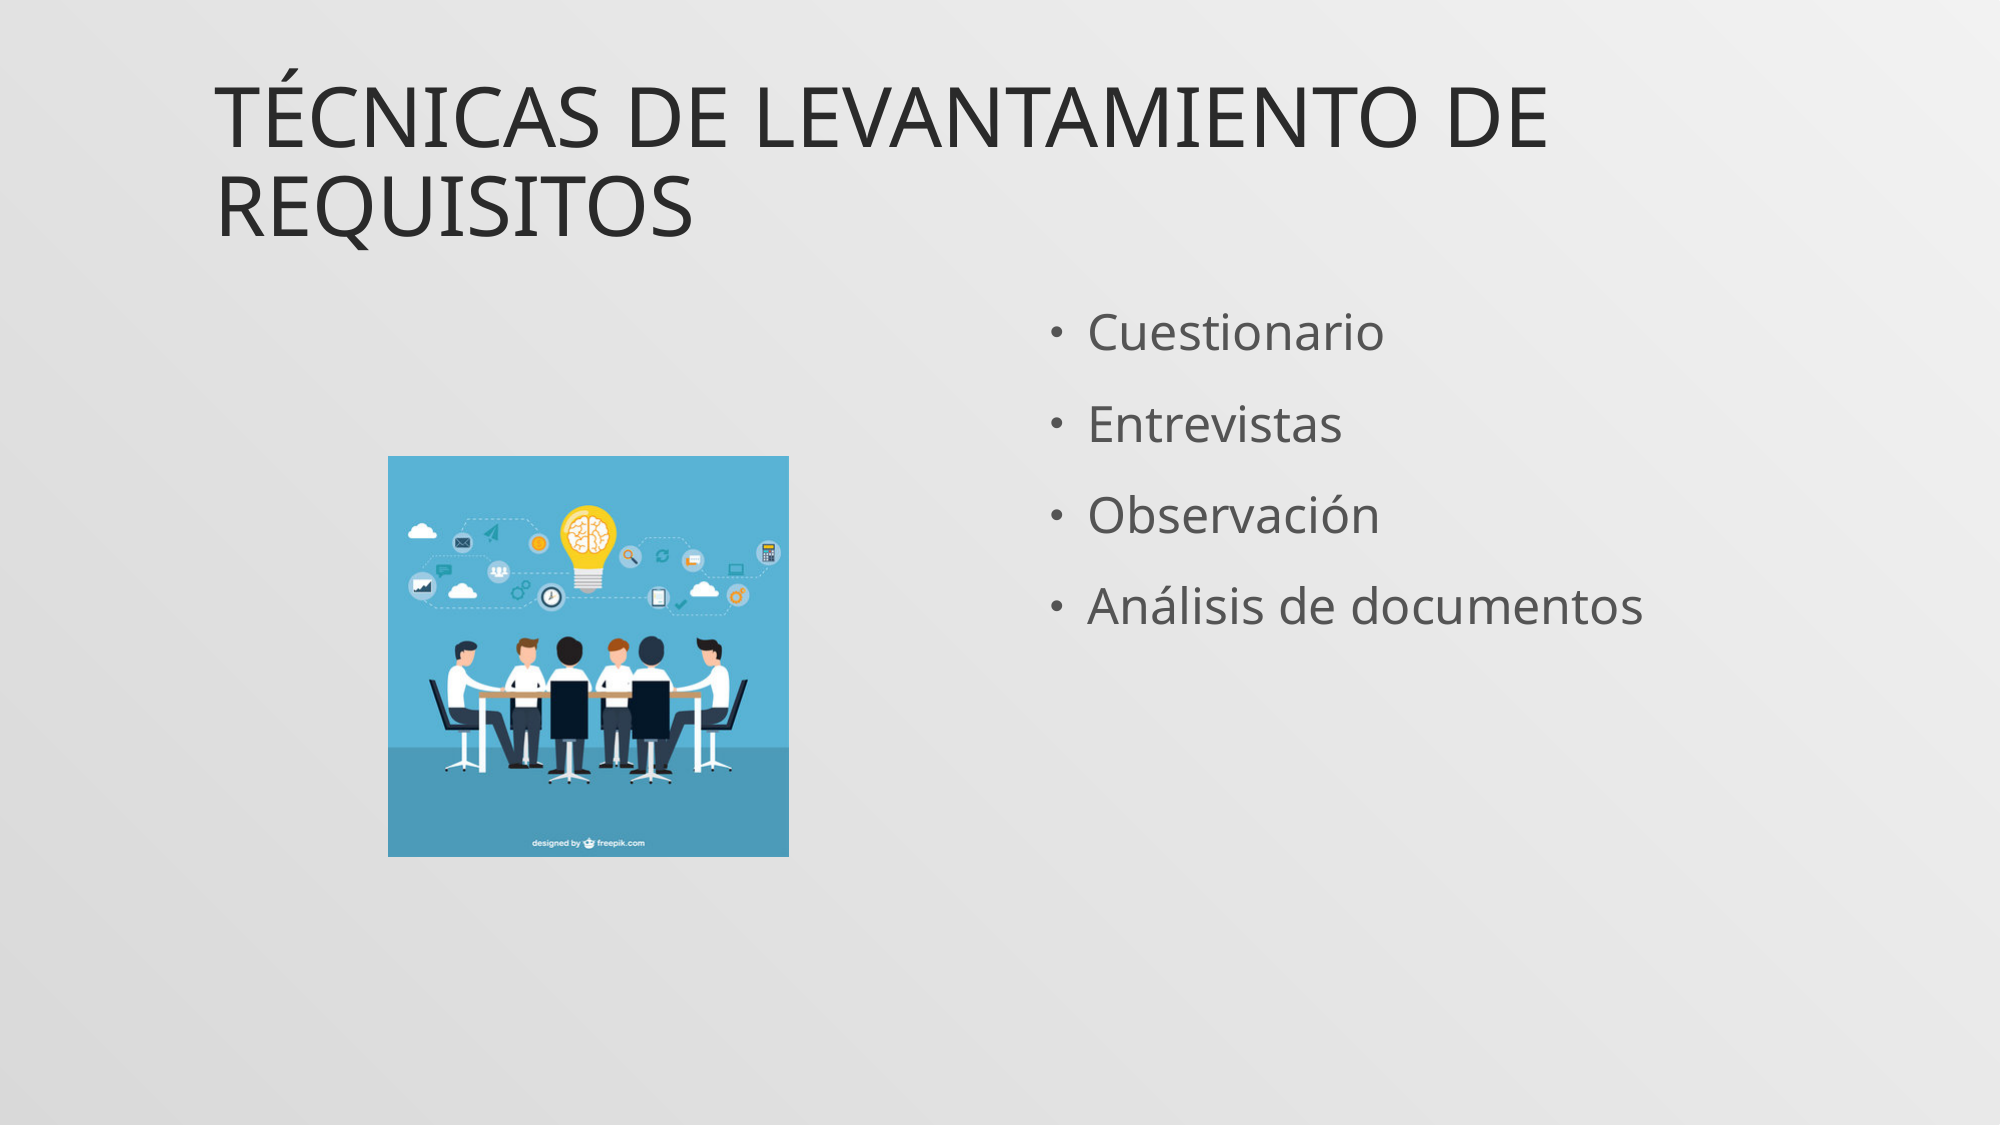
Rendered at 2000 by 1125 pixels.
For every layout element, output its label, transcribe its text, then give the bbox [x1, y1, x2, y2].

title Técnicas de levantamiento de requisitos [199, 45, 1800, 263]
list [388, 456, 789, 857]
list Cuestionario Entrevistas Observación Análisis de documentos [1027, 299, 1800, 1013]
